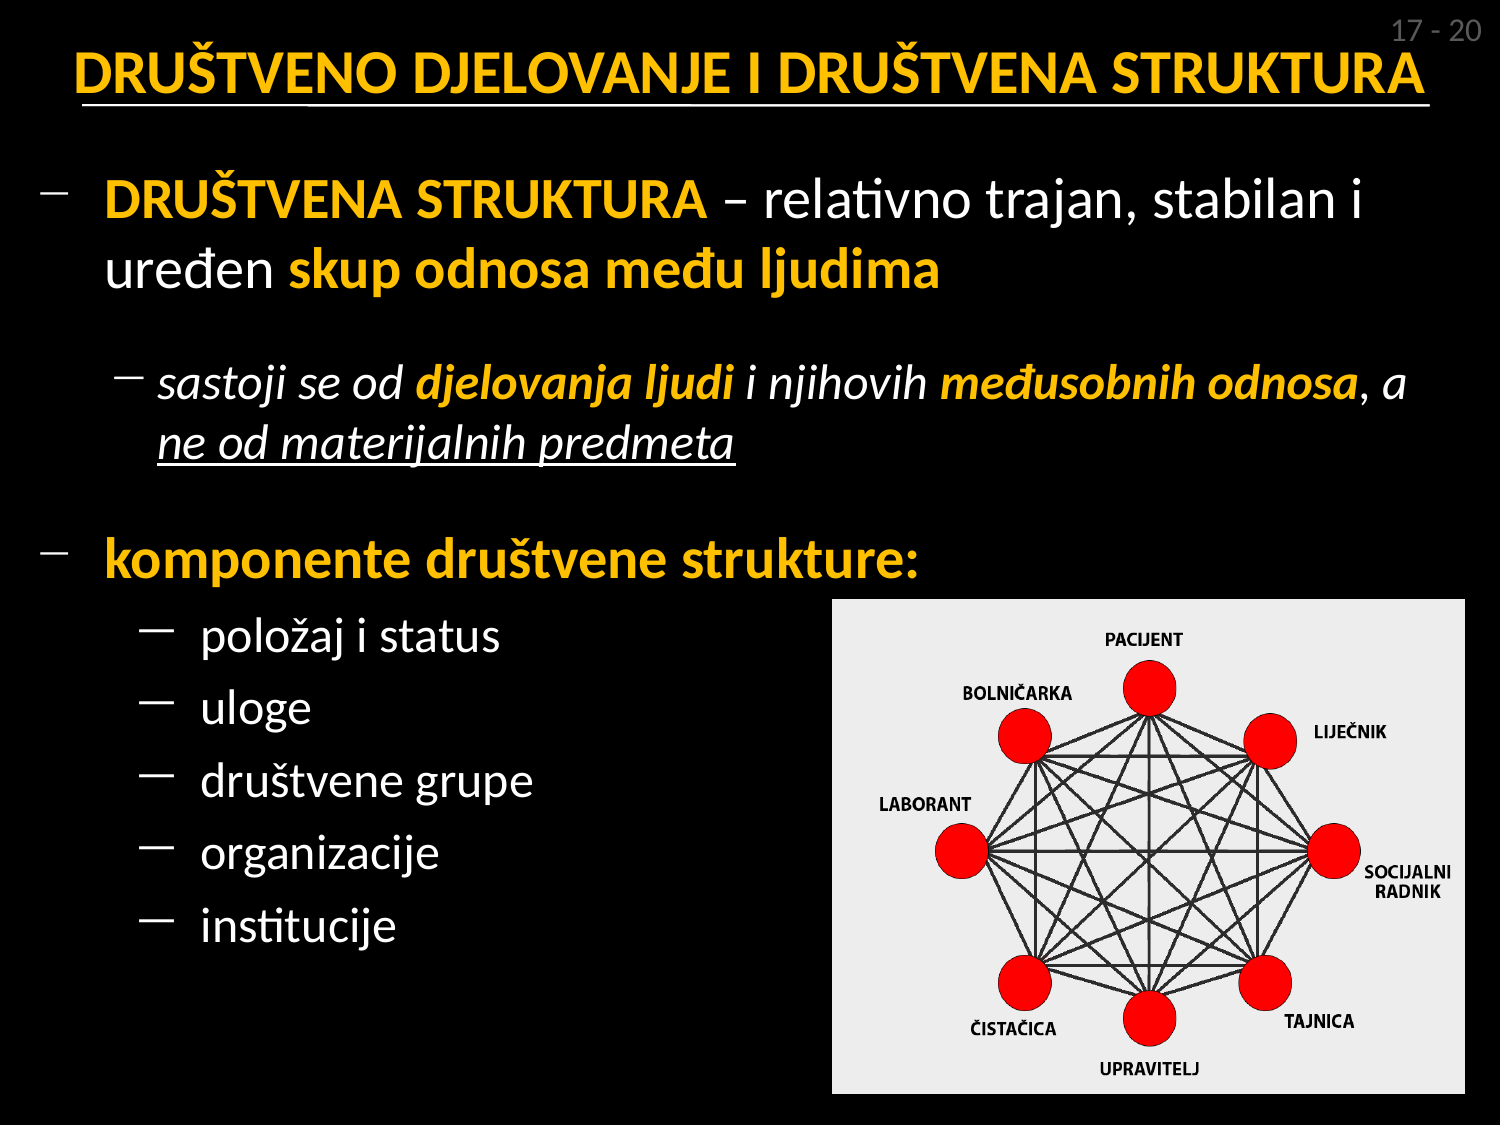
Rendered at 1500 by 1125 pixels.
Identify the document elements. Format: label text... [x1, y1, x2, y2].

list DRUŠTVENA STRUKTURA – relativno trajan, stabilan i uređen skup odnosa među ljudima sastoji se od djelovanja ljudi i njihovih međusobnih odnosa, a ne od materijalnih predmeta komponente društvene strukture: položaj i status uloge društvene grupe organizacije institucije [0, 152, 1477, 1067]
picture [831, 598, 1466, 1095]
text_box 17 - 20 [1375, 0, 1498, 56]
text_box DRUŠTVENO DJELOVANJE I DRUŠTVENA STRUKTURA [58, 23, 1465, 118]
